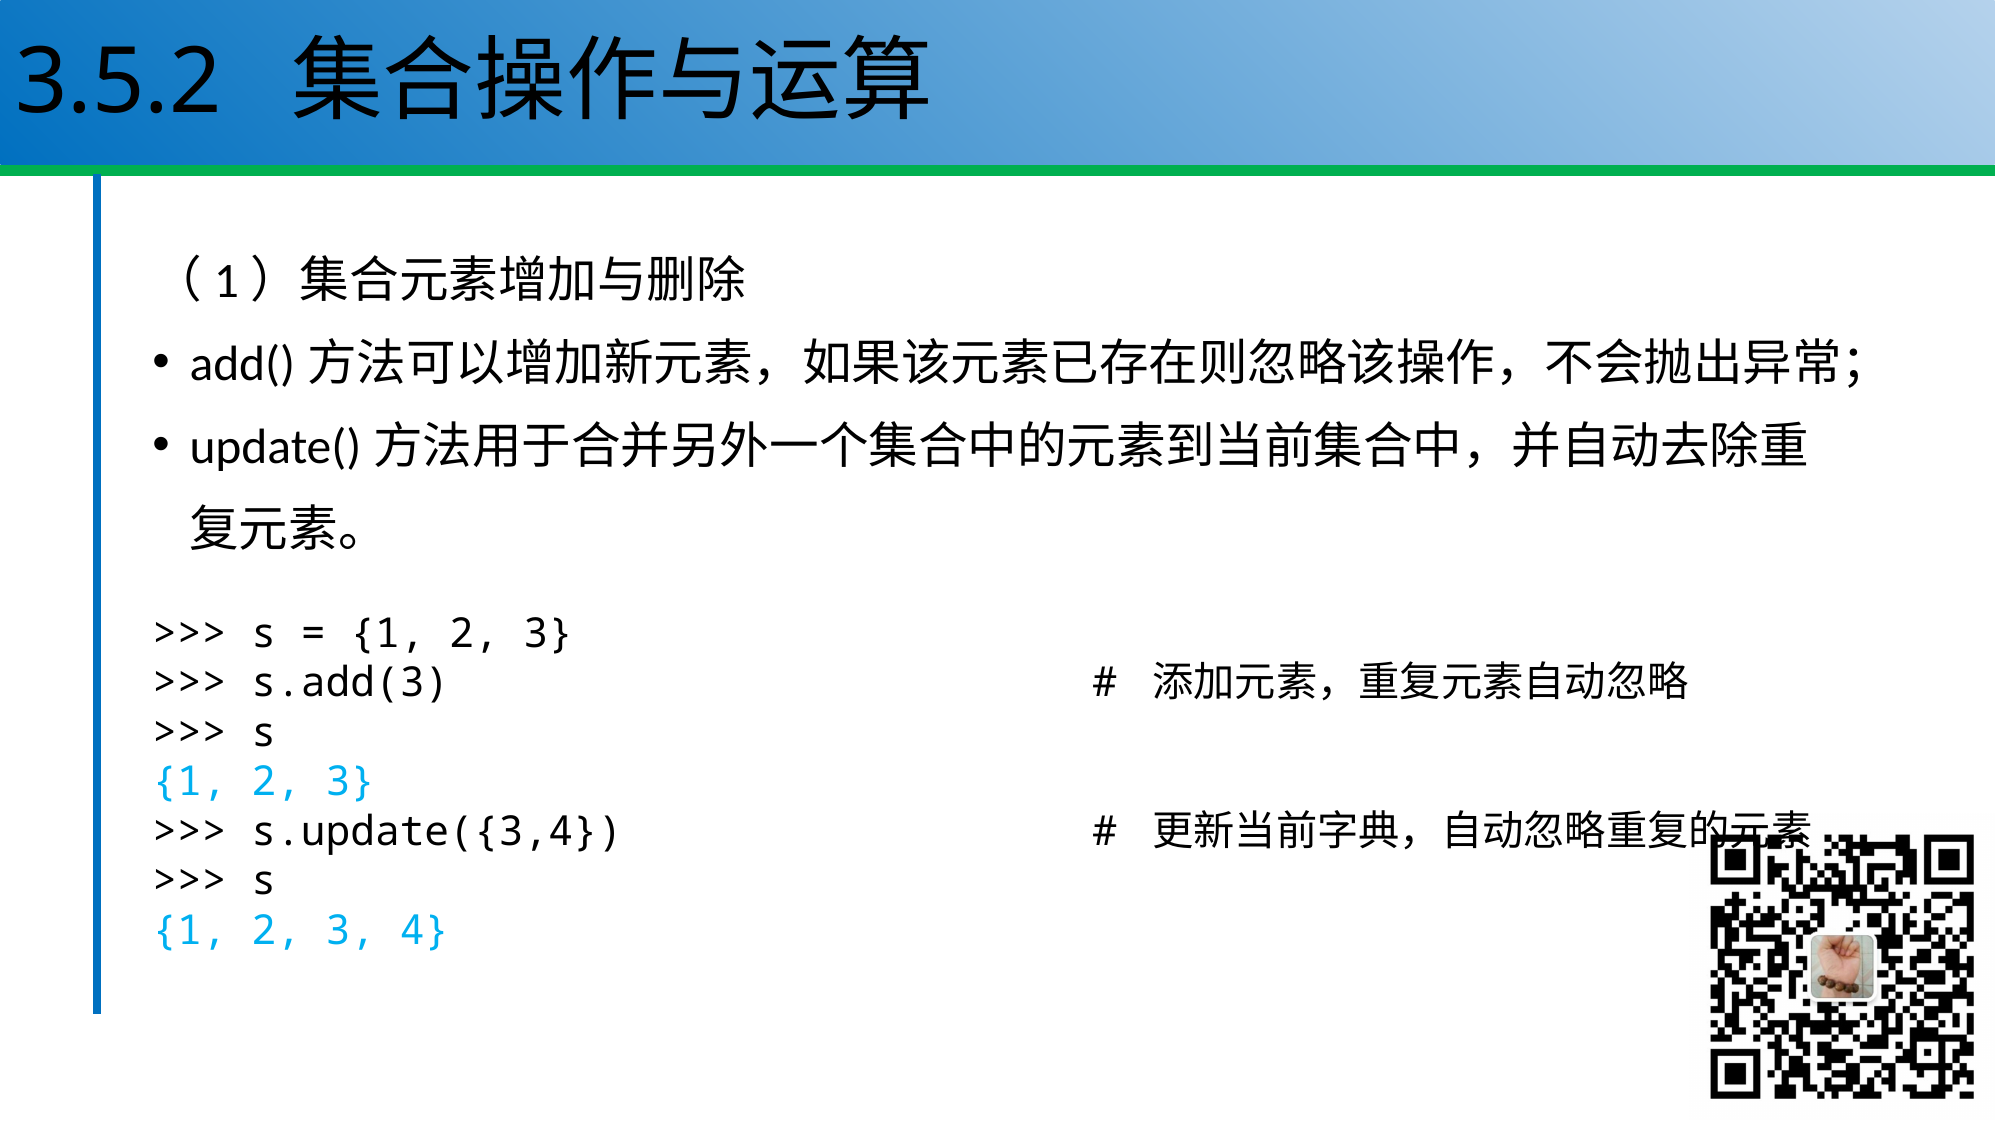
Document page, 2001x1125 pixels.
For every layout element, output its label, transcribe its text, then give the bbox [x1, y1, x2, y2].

title 3.5.2 集合操作与运算 [0, 0, 1995, 165]
list （1）集合元素增加与删除 add()方法可以增加新元素，如果该元素已存在则忽略该操作，不会抛出异常； update()方法用于合并另外一个集合中的元素到当前集合中，并自动去除重复元素。 >>> s = {1, 2, 3} >>> s.add(3) # 添加元素，重复元素自动忽略 >>> s {1, 2, 3} >>> s.update({3,4}) # 更新当前字典，自动忽略重复的元素 >>> s {1, 2, 3, 4} [137, 216, 1863, 978]
slide_number [1412, 1042, 1863, 1103]
picture [1689, 813, 1995, 1120]
